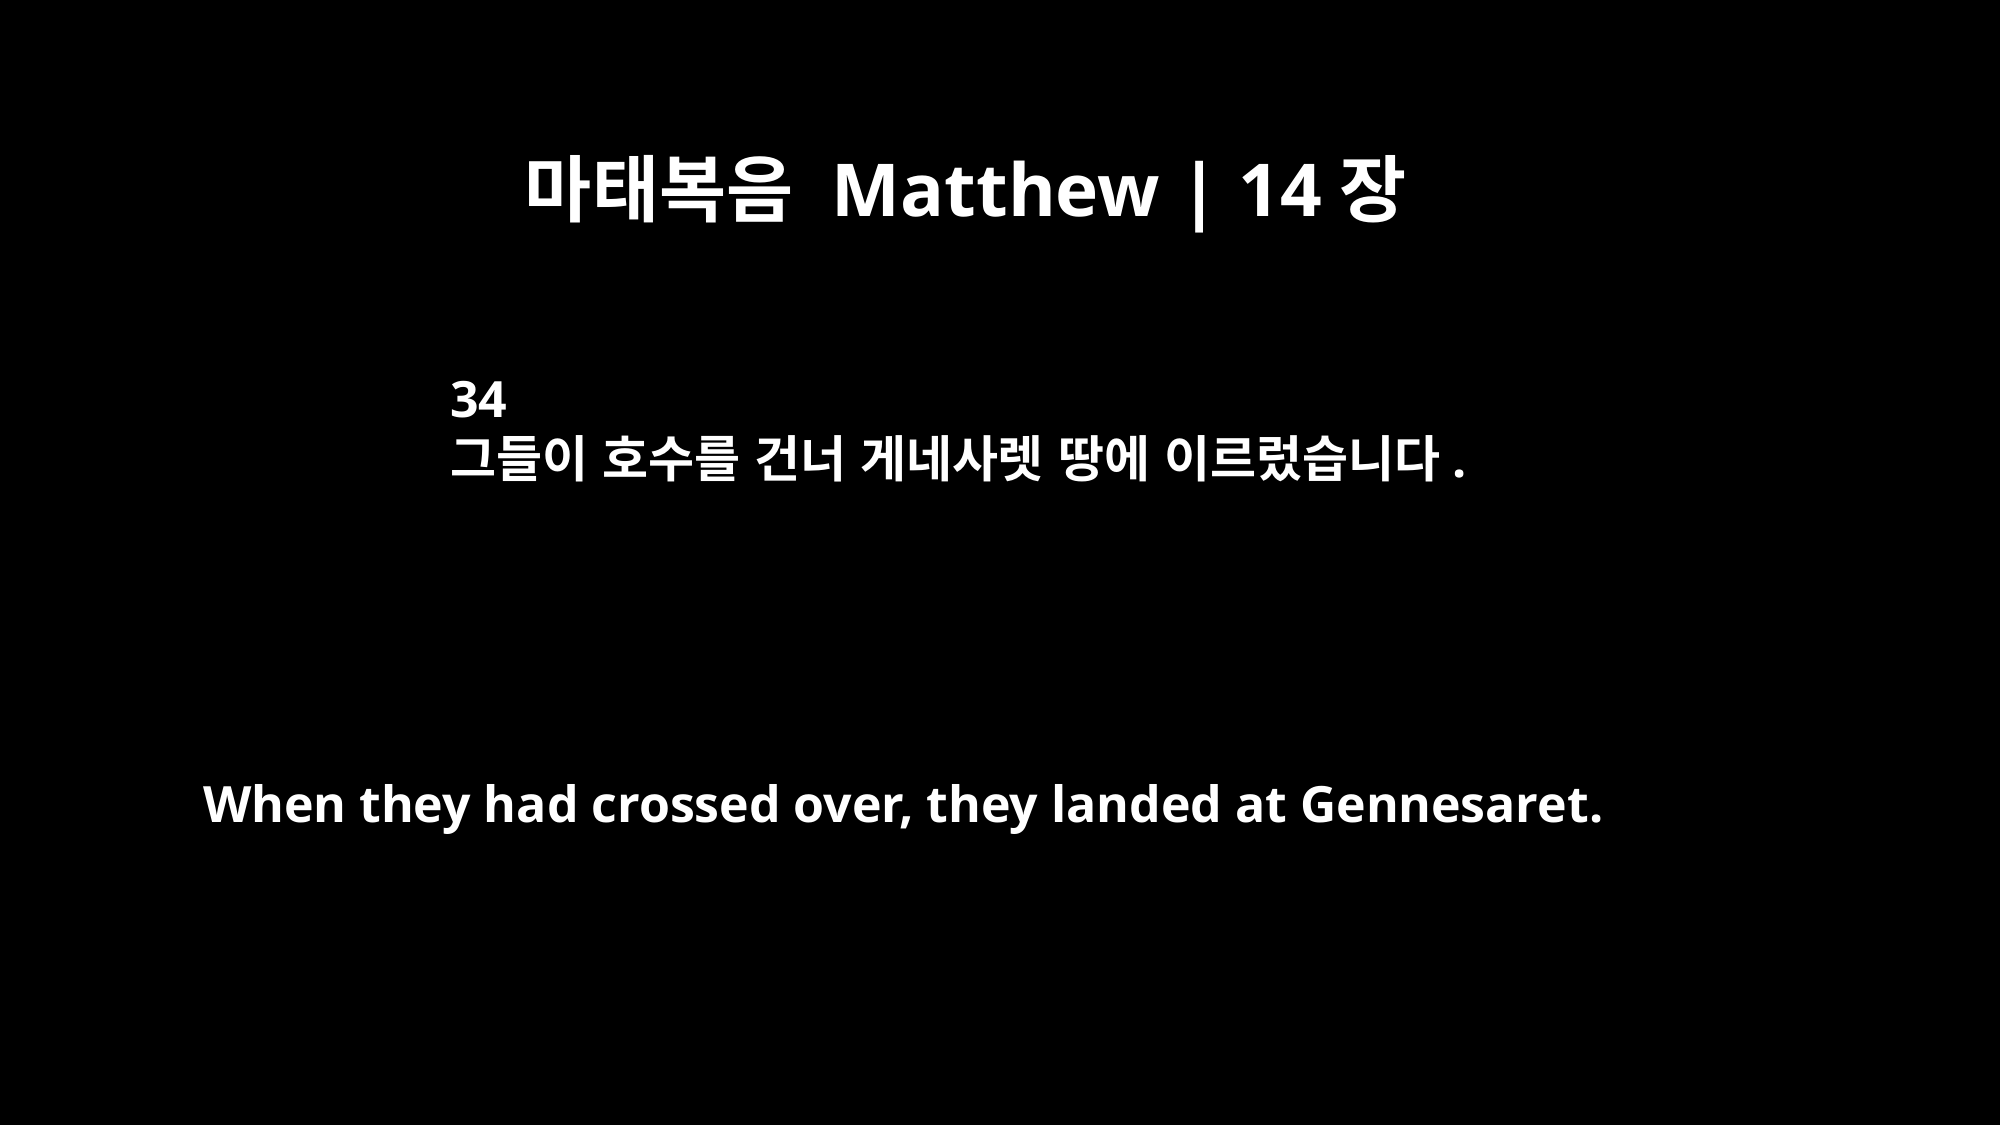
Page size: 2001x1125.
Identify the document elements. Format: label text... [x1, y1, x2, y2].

text_box 34 그들이 호수를 건너 게네사렛 땅에 이르렀습니다. [435, 359, 1482, 495]
text_box 마태복음 Matthew | 14장 [510, 136, 1422, 239]
text_box When they had crossed over, they landed at Gennesaret. [188, 764, 1619, 840]
